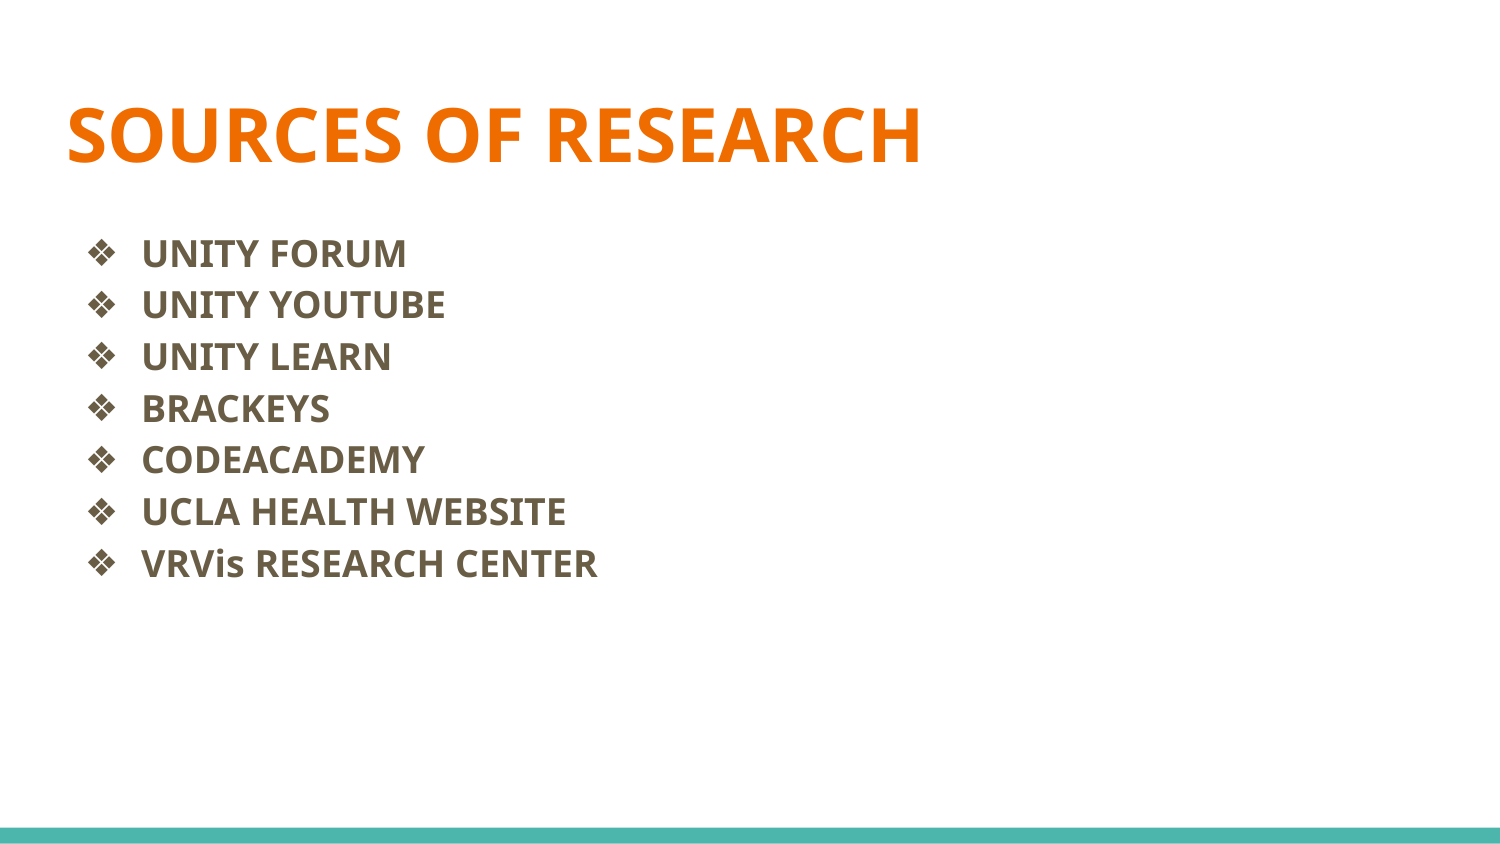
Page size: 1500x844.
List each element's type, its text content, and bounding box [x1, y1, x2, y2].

title SOURCES OF RESEARCH [51, 72, 1449, 189]
list UNITY FORUM UNITY YOUTUBE UNITY LEARN BRACKEYS CODEACADEMY UCLA HEALTH WEBSITE VRVis RESEARCH CENTER [51, 207, 1449, 750]
